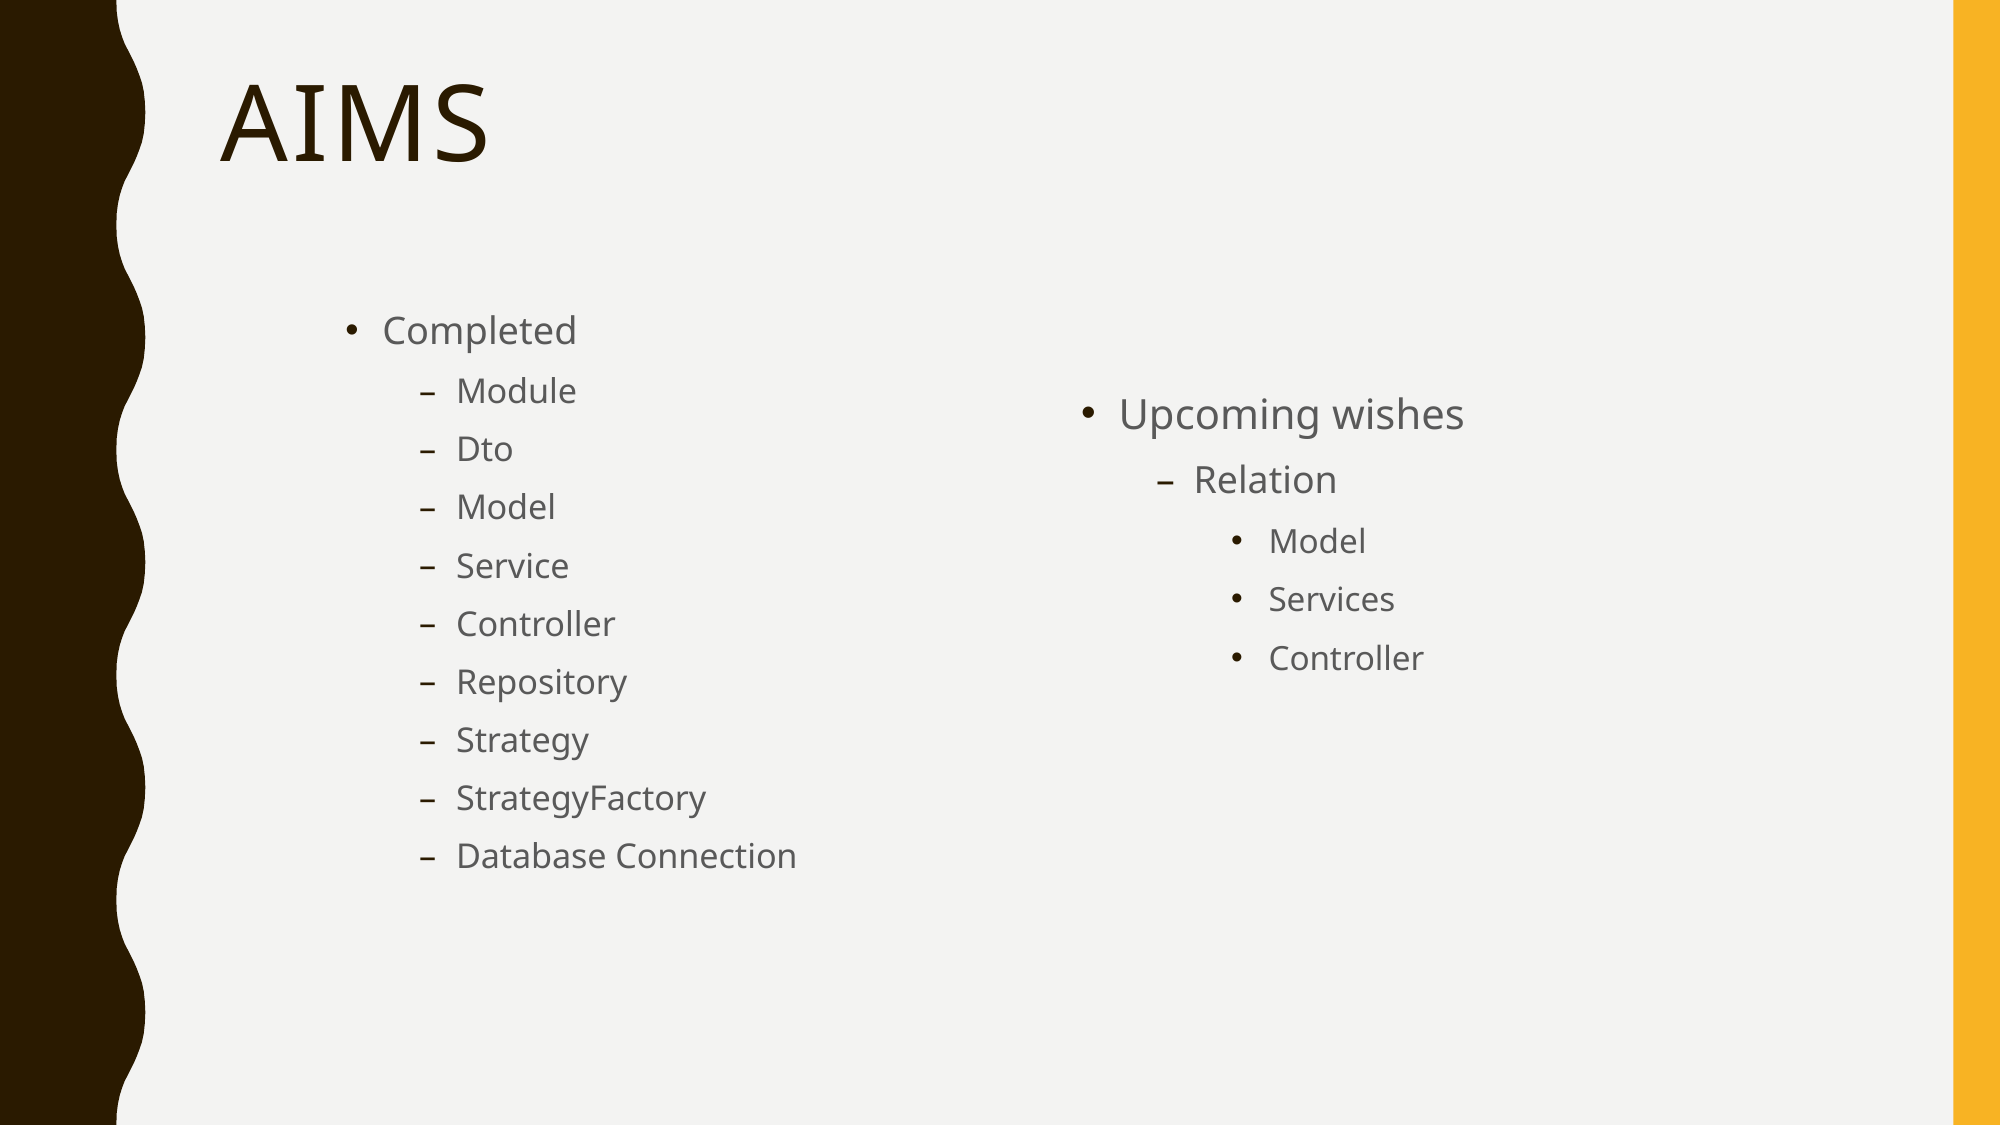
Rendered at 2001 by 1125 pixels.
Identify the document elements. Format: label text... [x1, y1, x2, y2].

text_box Upcoming wishes Relation Model Services Controller [1066, 374, 1670, 965]
title Aims [205, 62, 1875, 308]
list Completed Module Dto Model Service Controller Repository Strategy StrategyFactory Database Connection [330, 294, 934, 885]
